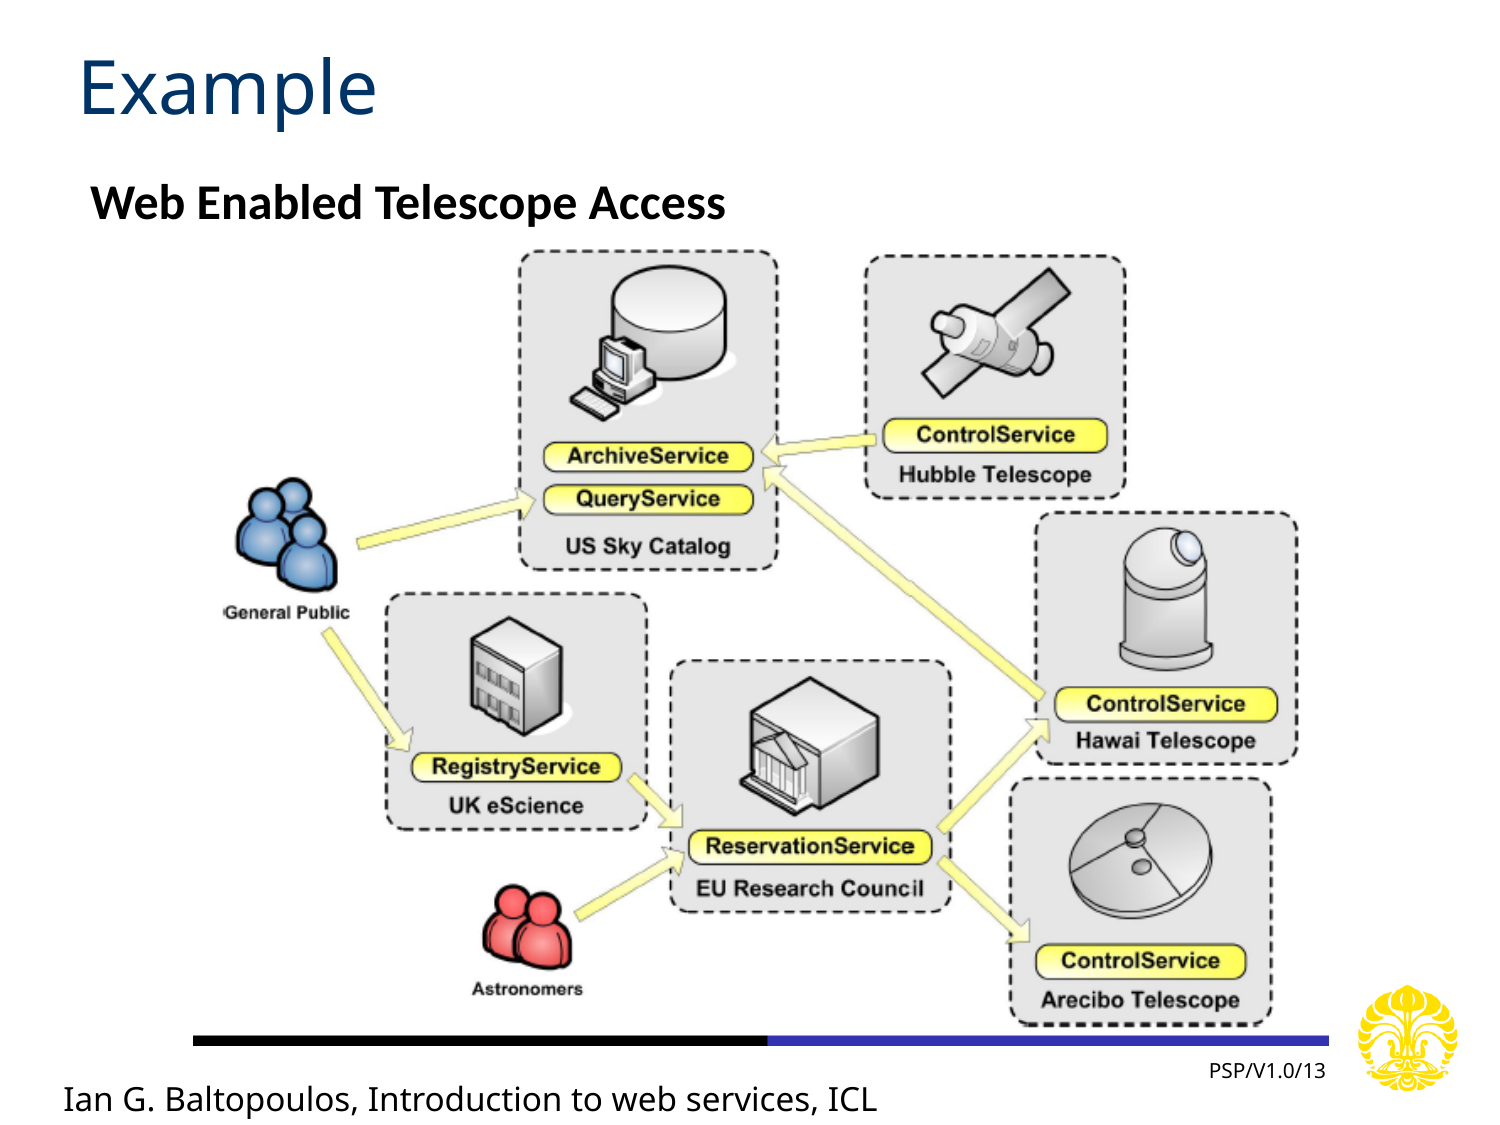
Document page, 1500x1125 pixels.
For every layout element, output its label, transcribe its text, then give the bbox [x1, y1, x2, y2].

title Example [62, 32, 1402, 138]
picture [193, 243, 1330, 1046]
list Web Enabled Telescope Access [75, 162, 1443, 1038]
text_box Ian G. Baltopoulos, Introduction to web services, ICL [48, 1070, 895, 1125]
